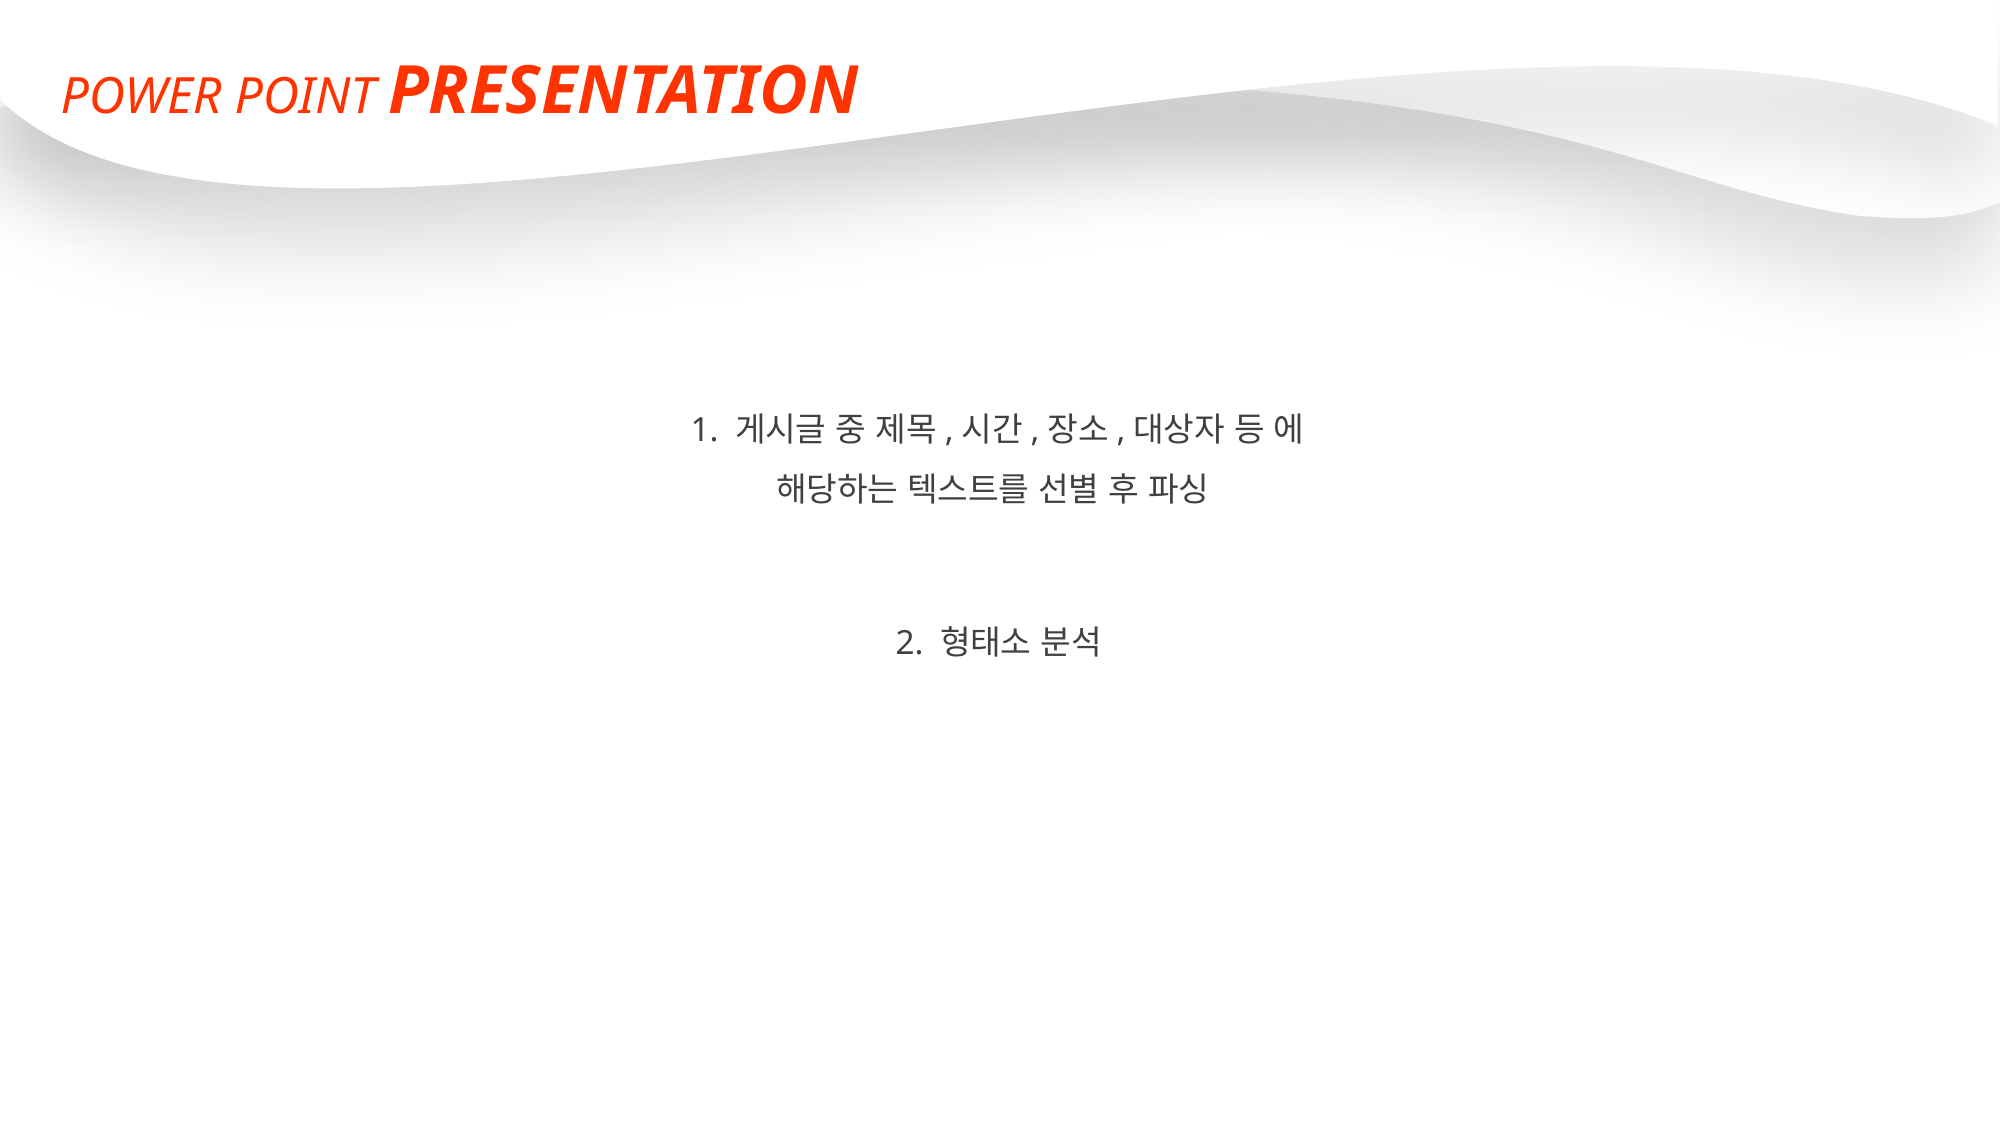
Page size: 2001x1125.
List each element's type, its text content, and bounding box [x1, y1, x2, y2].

text_box 2. 형태소 분석 [655, 593, 1343, 669]
text_box 1. 게시글 중 제목,시간,장소,대상자 등 에 해당하는 텍스트를 선별 후 파싱 [654, 380, 1342, 516]
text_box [0, 0, 2000, 219]
